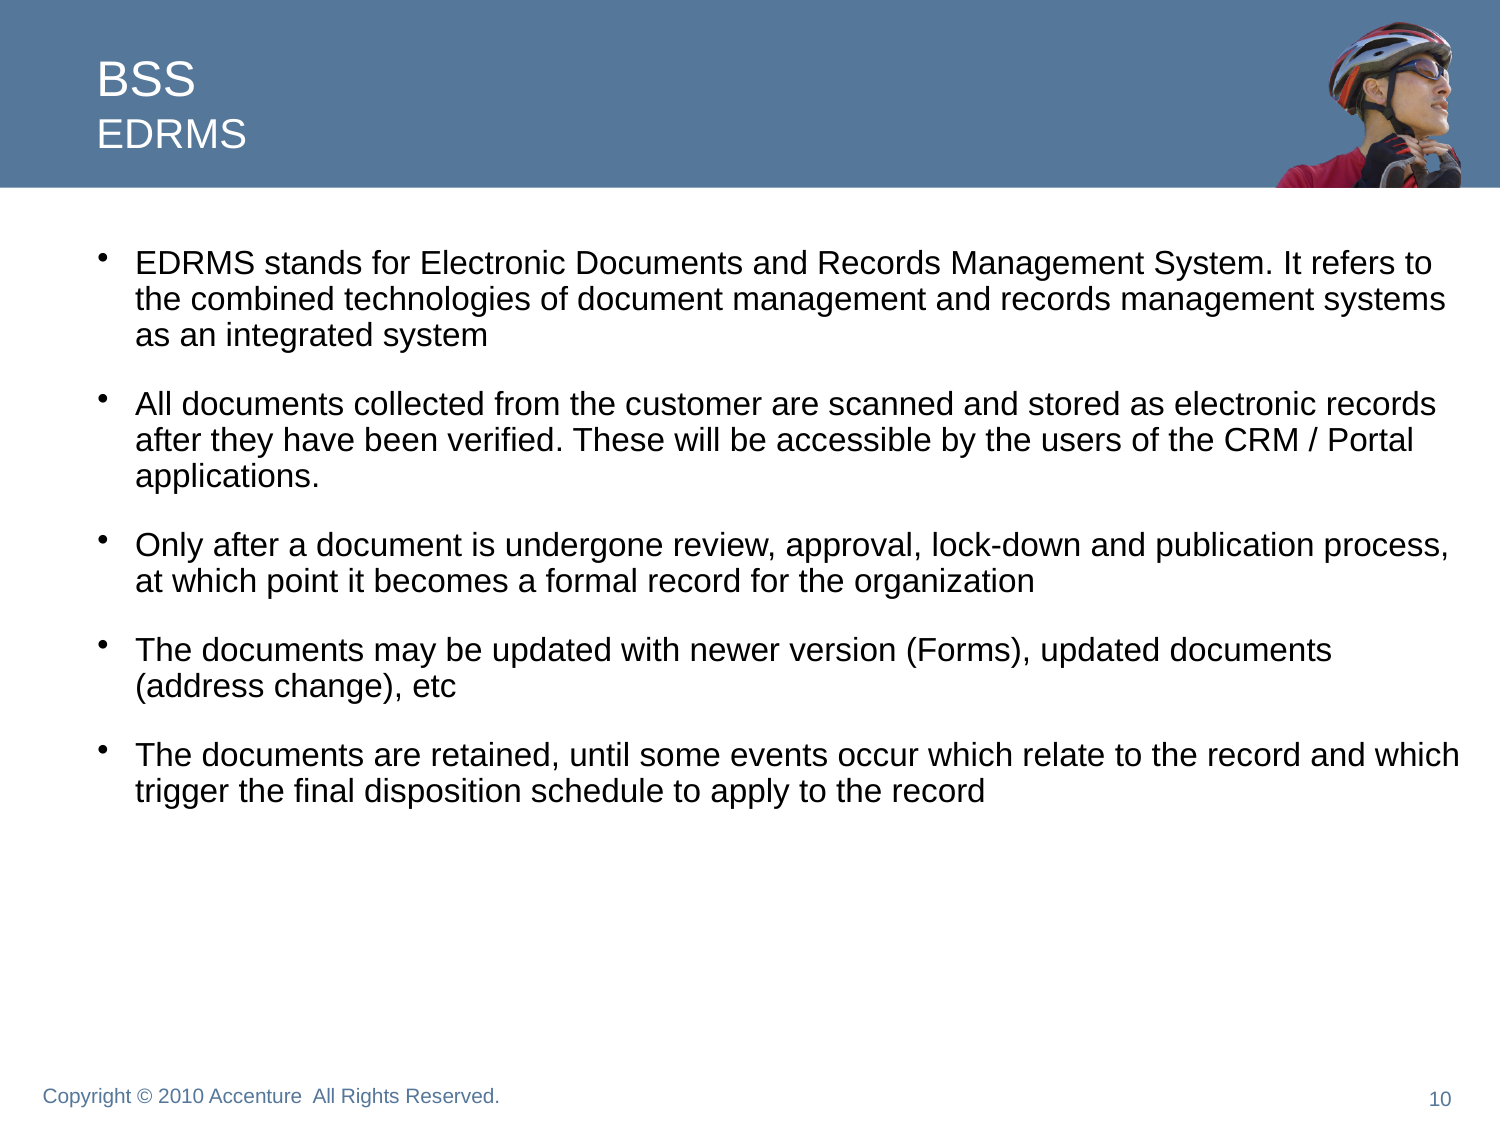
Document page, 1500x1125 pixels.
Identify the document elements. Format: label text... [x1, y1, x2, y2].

picture [1275, 22, 1461, 188]
title BSS EDRMS [81, 30, 1186, 158]
text_box EDRMS stands for Electronic Documents and Records Management System. It refers to the combined technologies of document management and records management systems as an integrated system All documents collected from the customer are scanned and stored as electronic records after they have been verified. These will be accessible by the users of the CRM / Portal applications. Only after a document is undergone review, approval, lock-down and publication process, at which point it becomes a formal record for the organization The documents may be updated with newer version (Forms), updated documents (address change), etc The documents are retained, until some events occur which relate to the record and which trigger the final disposition schedule to apply to the record [82, 238, 1488, 1050]
